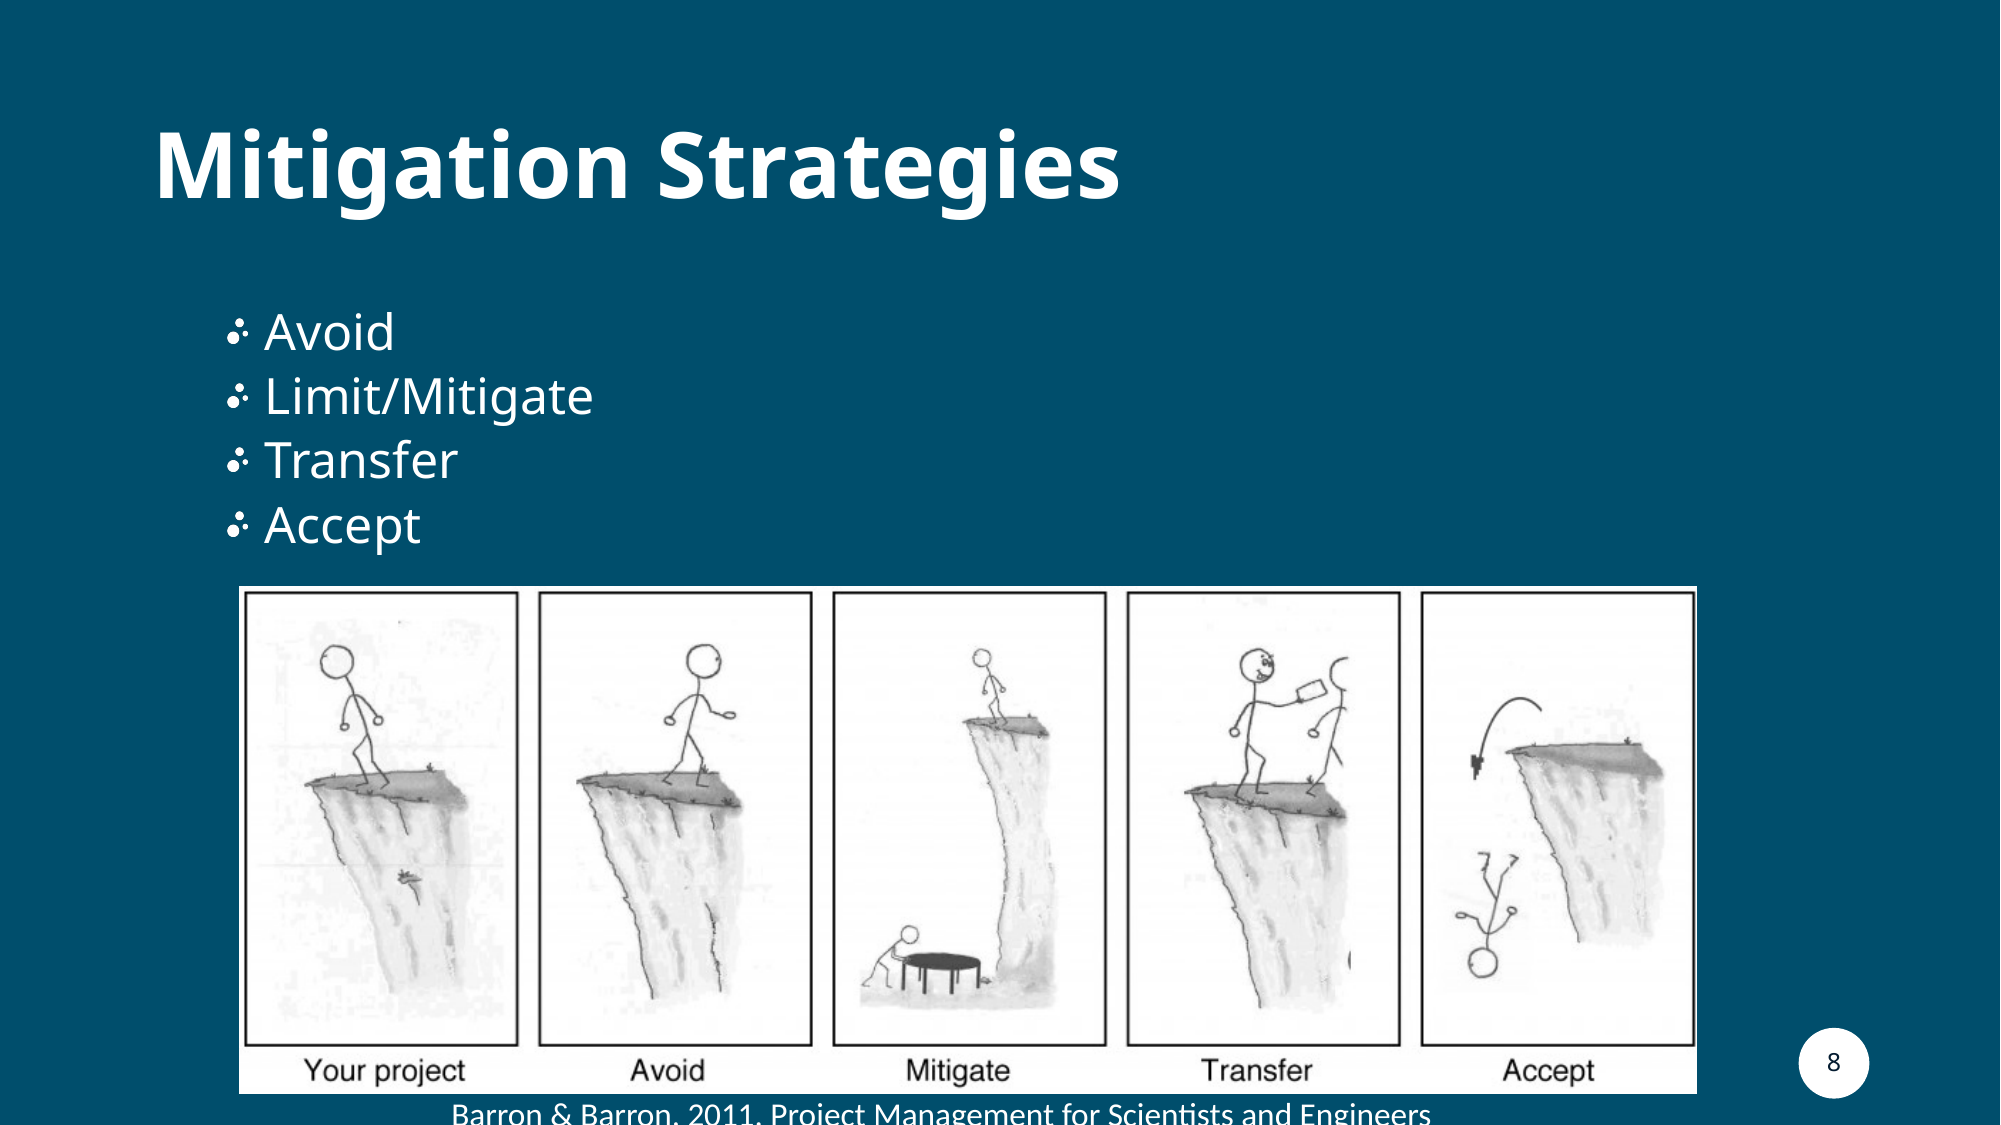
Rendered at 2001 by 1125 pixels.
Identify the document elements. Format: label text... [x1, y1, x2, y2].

picture [228, 525, 239, 536]
picture [228, 461, 239, 471]
picture [236, 319, 243, 327]
picture [236, 512, 243, 520]
picture [236, 448, 243, 455]
slide_number 8 [1796, 1033, 1872, 1094]
picture [228, 397, 239, 407]
picture [240, 587, 1696, 1093]
picture [228, 332, 239, 343]
list Avoid Limit/Mitigate Transfer Accept [137, 299, 1863, 1014]
text_box Barron & Barron, 2011. Project Management for Scientists and Engineers [436, 1094, 1448, 1125]
title Mitigation Strategies [137, 59, 1863, 278]
picture [236, 384, 243, 391]
